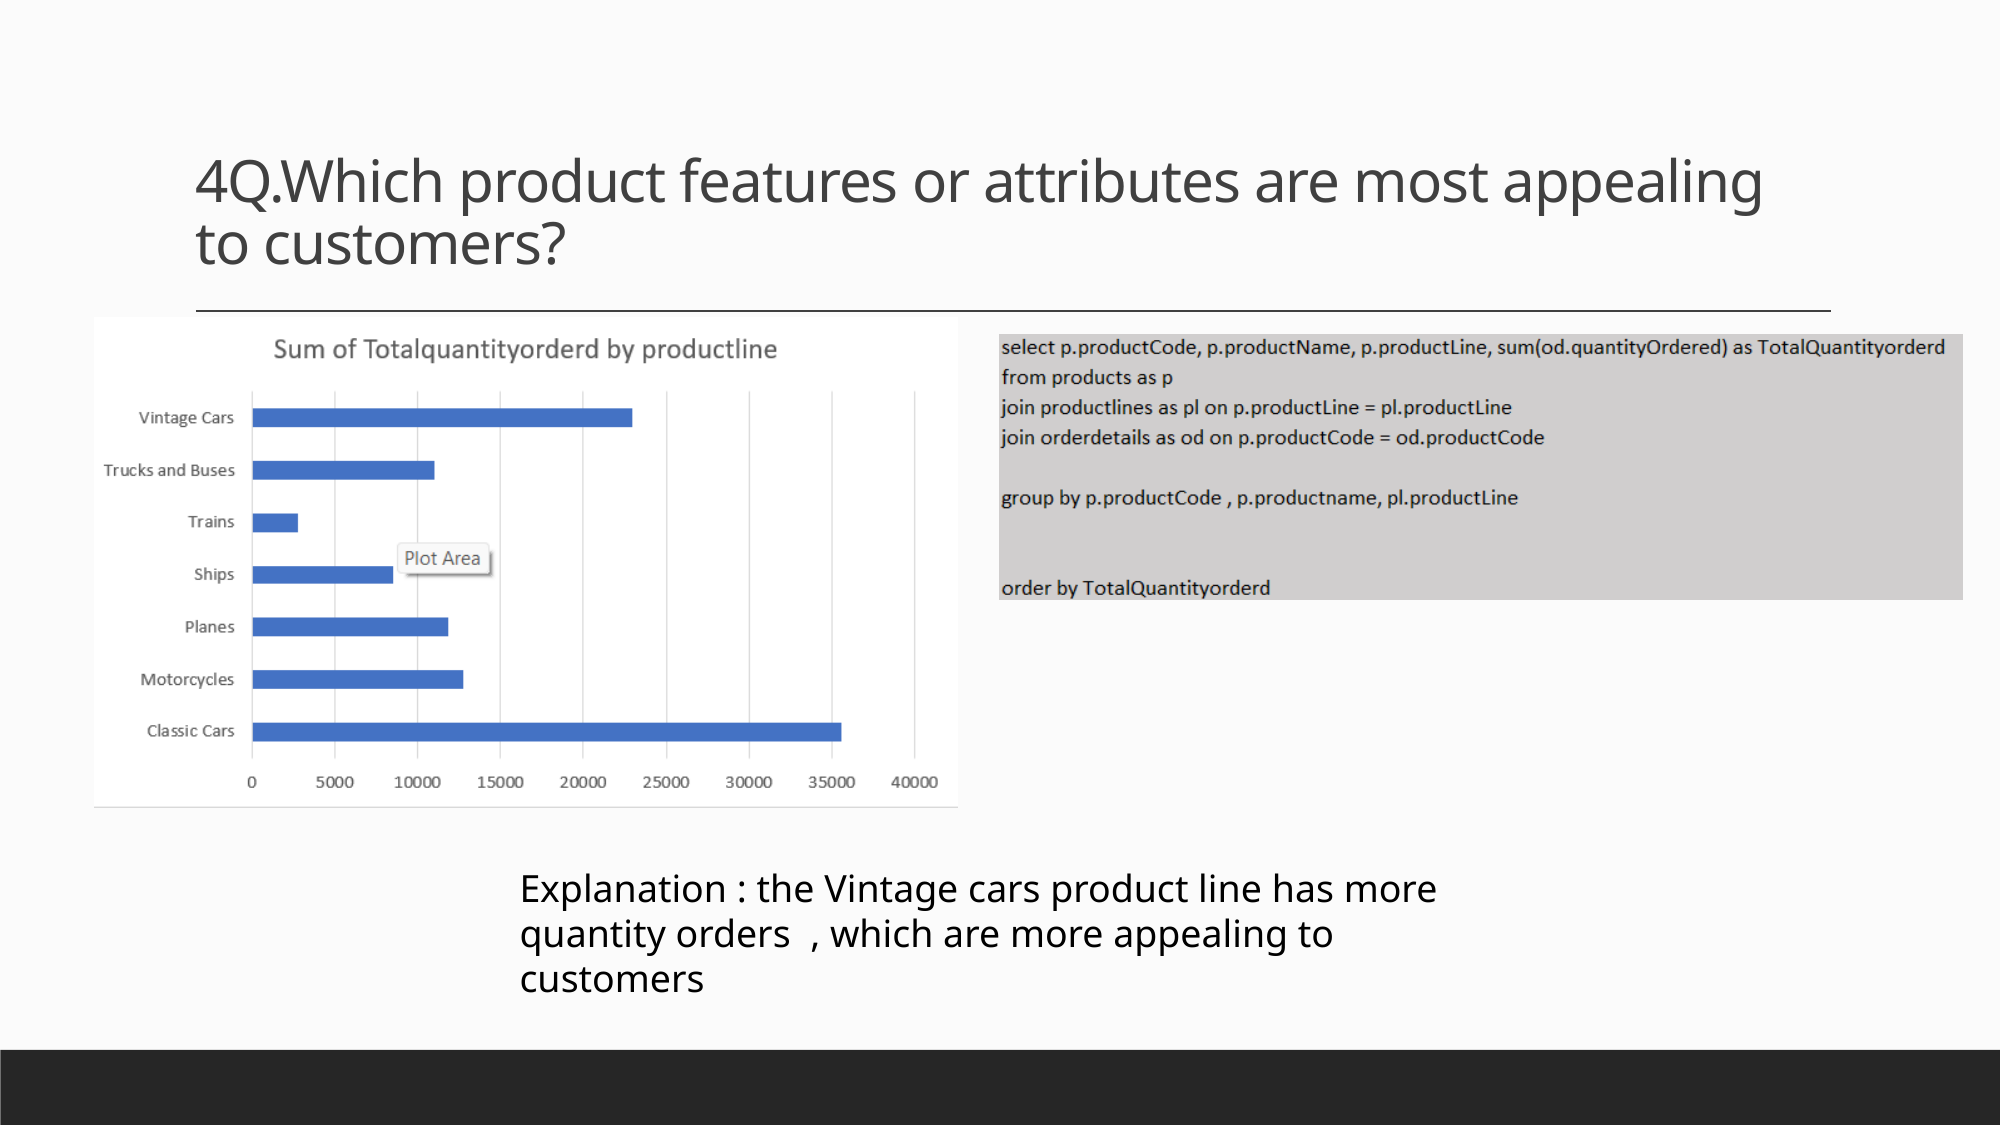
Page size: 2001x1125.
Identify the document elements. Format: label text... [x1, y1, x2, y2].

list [999, 334, 1963, 601]
title 4Q.Which product features or attributes are most appealing to customers? [180, 47, 1830, 285]
text_box Explanation : the Vintage cars product line has more quantity orders , which are more appealing to customers [504, 857, 1506, 1008]
picture [94, 316, 958, 808]
